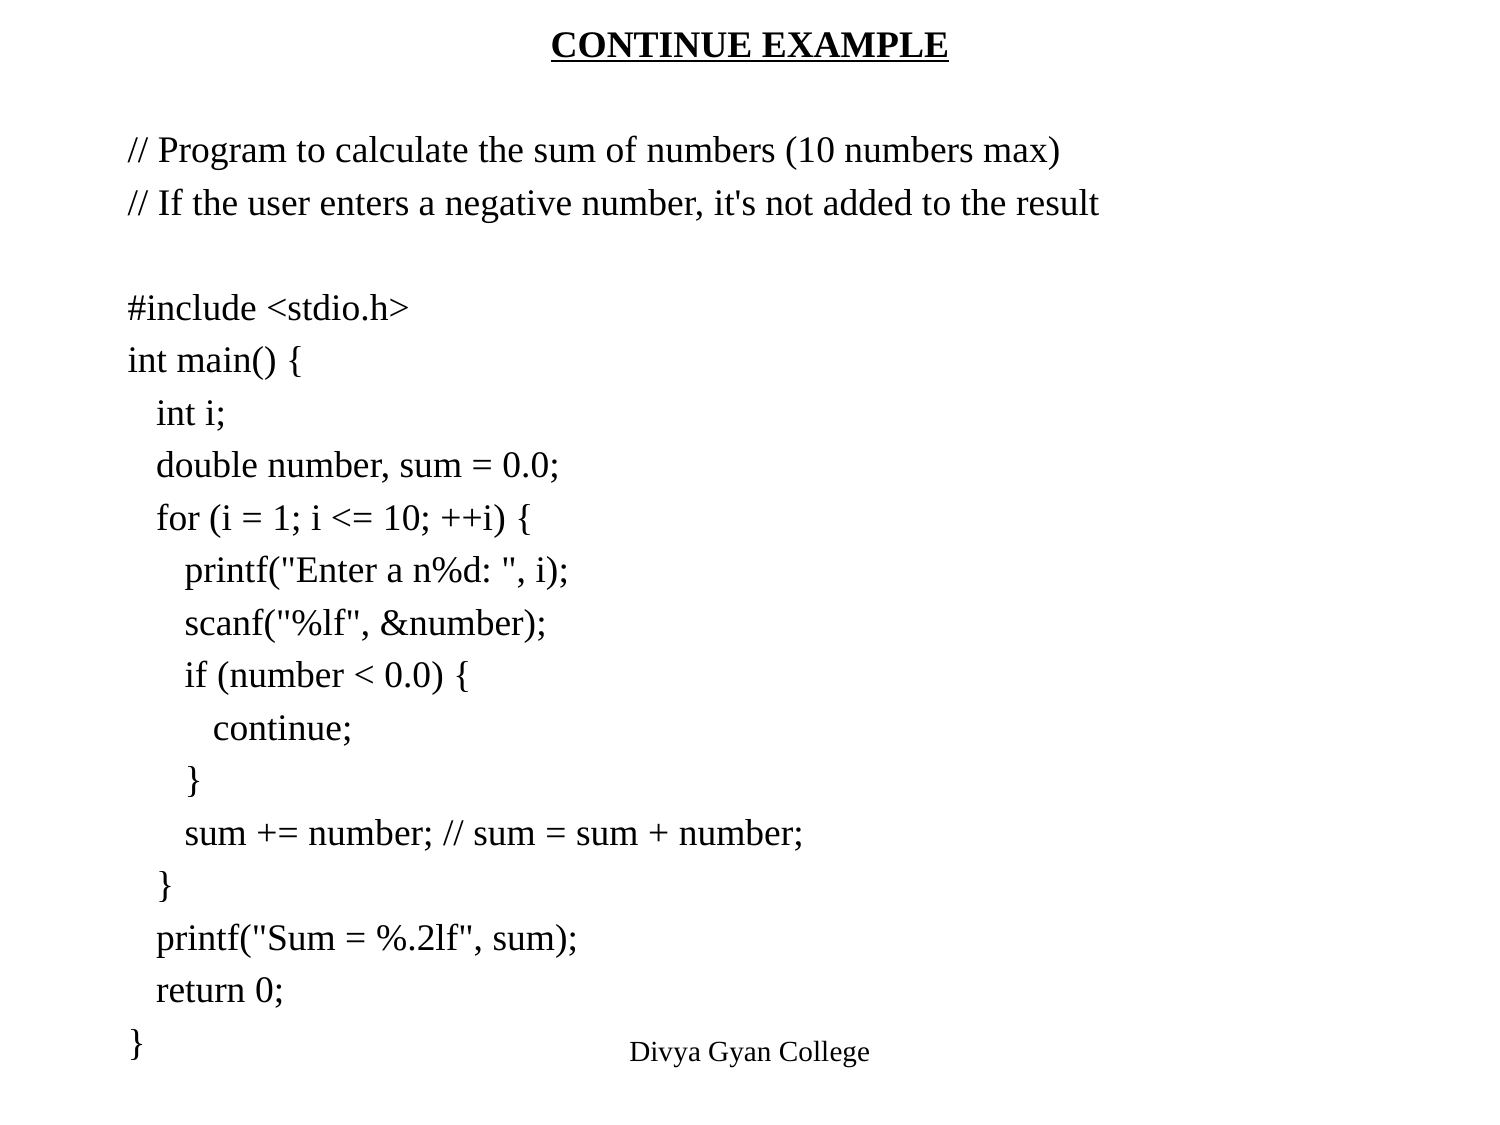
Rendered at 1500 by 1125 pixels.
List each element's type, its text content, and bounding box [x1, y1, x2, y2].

list CONTINUE EXAMPLE // Program to calculate the sum of numbers (10 numbers max) // If the user enters a negative number, it's not added to the result #include <stdio.h> int main() { int i; double number, sum = 0.0; for (i = 1; i <= 10; ++i) { printf("Enter a n%d: ", i); scanf("%lf", &number); if (number < 0.0) { continue; } sum += number; // sum = sum + number; } printf("Sum = %.2lf", sum); return 0; } [112, 12, 1388, 1125]
footer Divya Gyan College [512, 1025, 988, 1100]
